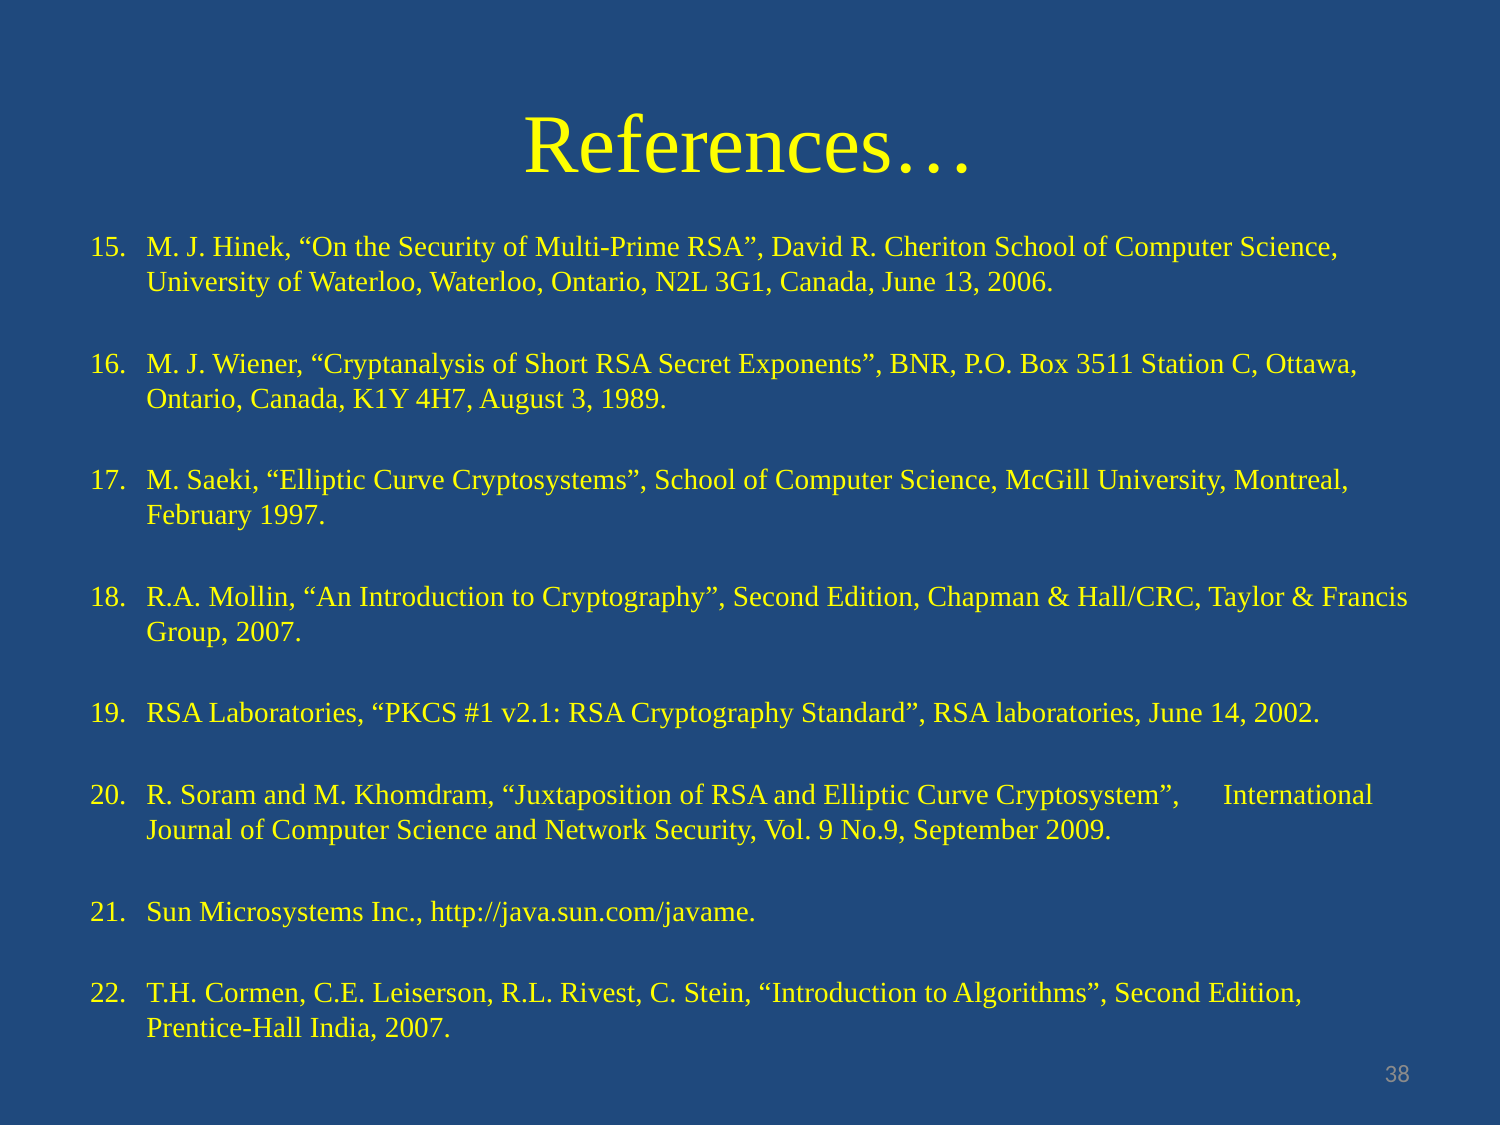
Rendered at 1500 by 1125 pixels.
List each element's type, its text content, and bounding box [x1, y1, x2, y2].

list M. J. Hinek, “On the Security of Multi-Prime RSA”, David R. Cheriton School of Computer Science, University of Waterloo, Waterloo, Ontario, N2L 3G1, Canada, June 13, 2006. M. J. Wiener, “Cryptanalysis of Short RSA Secret Exponents”, BNR, P.O. Box 3511 Station C, Ottawa, Ontario, Canada, K1Y 4H7, August 3, 1989. M. Saeki, “Elliptic Curve Cryptosystems”, School of Computer Science, McGill University, Montreal, February 1997. R.A. Mollin, “An Introduction to Cryptography”, Second Edition, Chapman & Hall/CRC, Taylor & Francis Group, 2007. RSA Laboratories, “PKCS #1 v2.1: RSA Cryptography Standard”, RSA laboratories, June 14, 2002. R. Soram and M. Khomdram, “Juxtaposition of RSA and Elliptic Curve Cryptosystem”, International Journal of Computer Science and Network Security, Vol. 9 No.9, September 2009. Sun Microsystems Inc., http://java.sun.com/javame. T.H. Cormen, C.E. Leiserson, R.L. Rivest, C. Stein, “Introduction to Algorithms”, Second Edition, Prentice-Hall India, 2007. [75, 220, 1425, 1063]
slide_number 38 [1074, 1042, 1425, 1103]
title References… [75, 45, 1425, 220]
